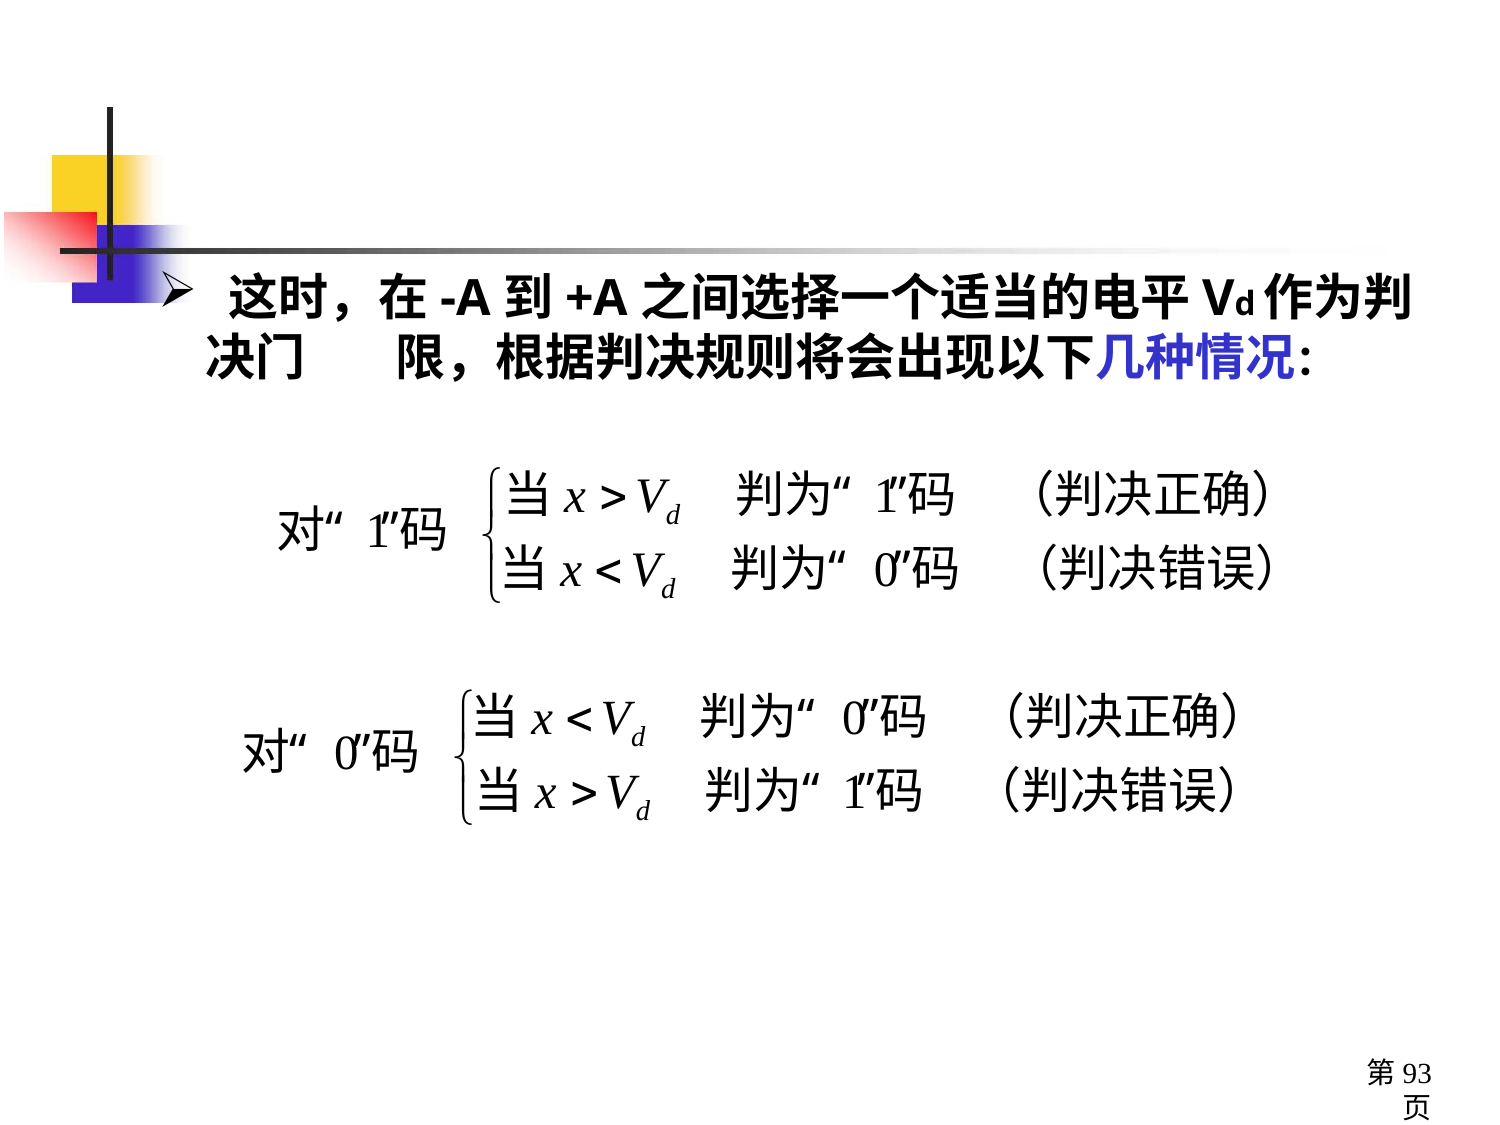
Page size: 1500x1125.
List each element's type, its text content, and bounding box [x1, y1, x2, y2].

slide_number 第93页 [1323, 1046, 1448, 1095]
text_box 这时，在-A到+A之间选择一个适当的电平Vd作为判决门 限，根据判决规则将会出现以下几种情况： [117, 257, 1447, 393]
picture [4, 107, 1412, 303]
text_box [269, 456, 1289, 615]
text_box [234, 679, 1254, 836]
